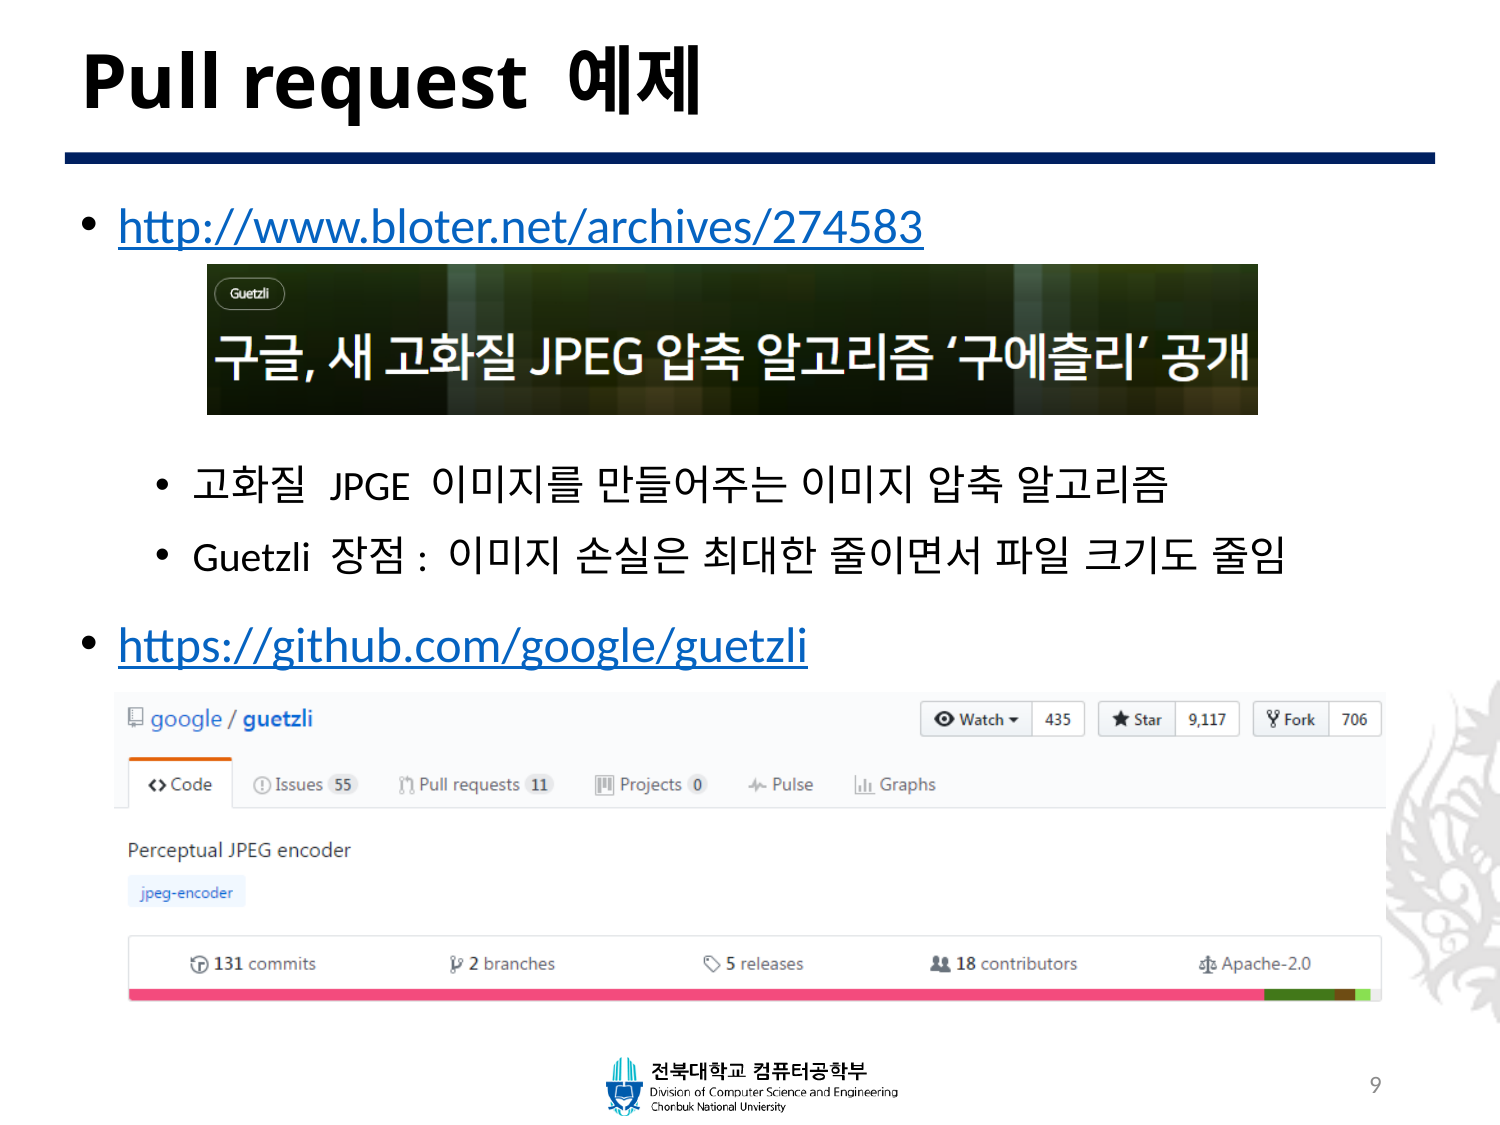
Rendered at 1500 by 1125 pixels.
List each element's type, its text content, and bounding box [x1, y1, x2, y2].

title Pull request 예제 [64, 26, 1436, 143]
picture [114, 692, 1386, 1007]
picture [207, 264, 1258, 415]
slide_number 9 [1059, 1057, 1397, 1111]
picture [600, 1057, 900, 1116]
list http://www.bloter.net/archives/274583 고화질 JPGE 이미지를 만들어주는 이미지 압축 알고리즘 Guetzli 장점: 이미지 손실은 최대한 줄이면서 파일 크기도 줄임 https://github.com/google/guetzli [64, 173, 1436, 1039]
